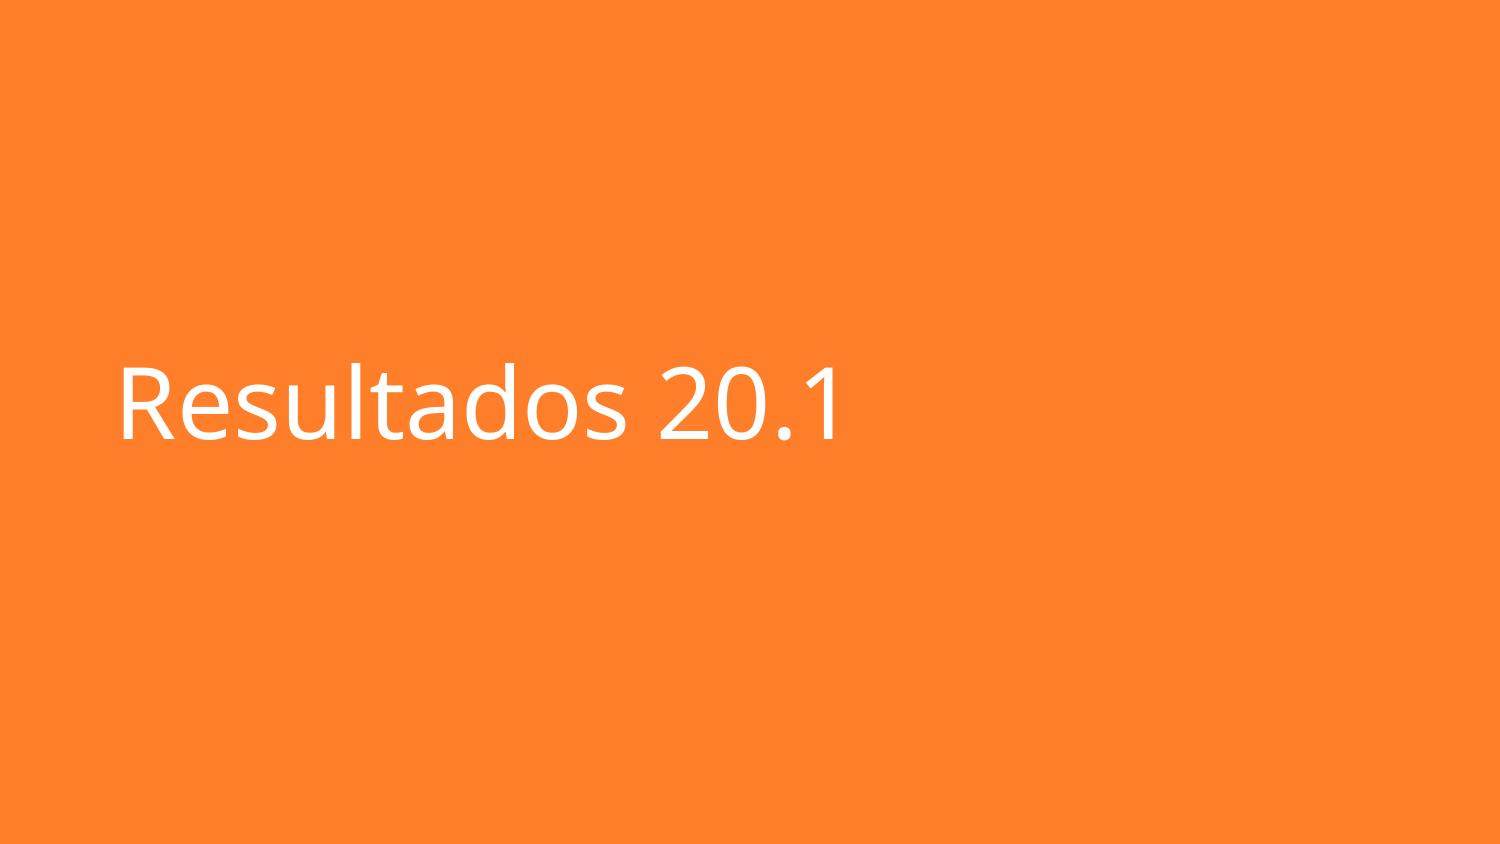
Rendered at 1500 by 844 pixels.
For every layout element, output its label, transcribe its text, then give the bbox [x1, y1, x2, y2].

title Resultados 20.1 [99, 277, 880, 521]
